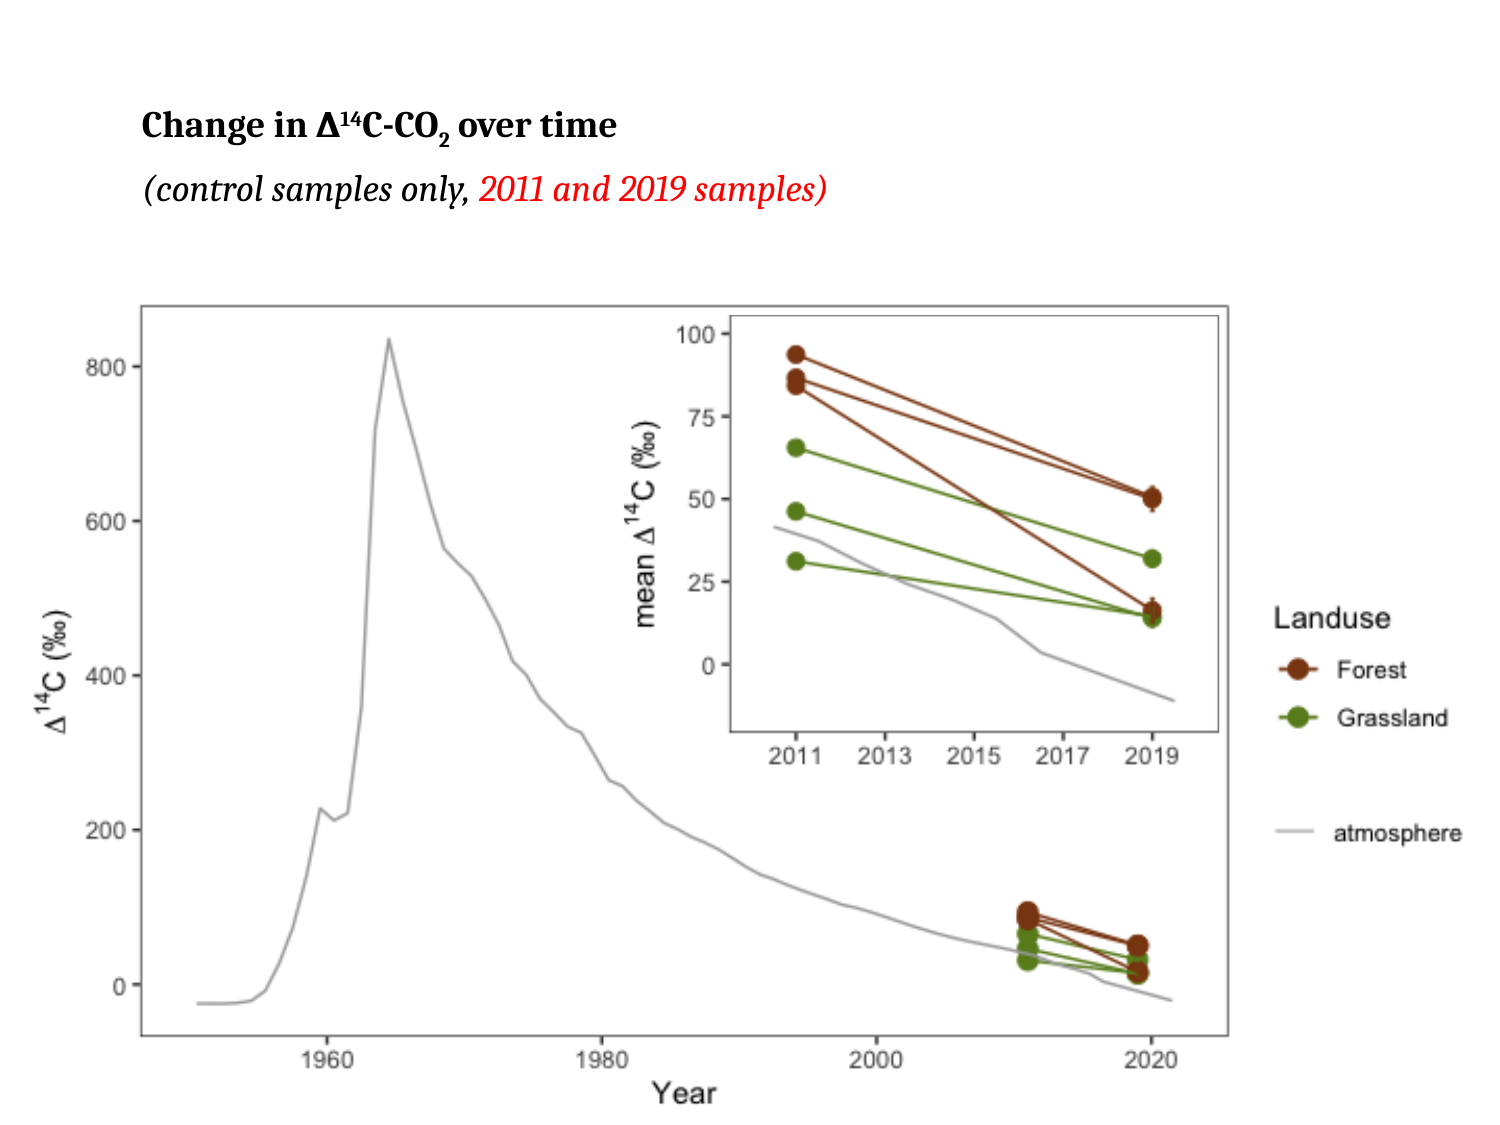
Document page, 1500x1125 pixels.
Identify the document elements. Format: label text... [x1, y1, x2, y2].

text_box Change in ∆14C-CO2 over time (control samples only, 2011 and 2019 samples) [127, 92, 845, 217]
picture [20, 291, 1480, 1125]
